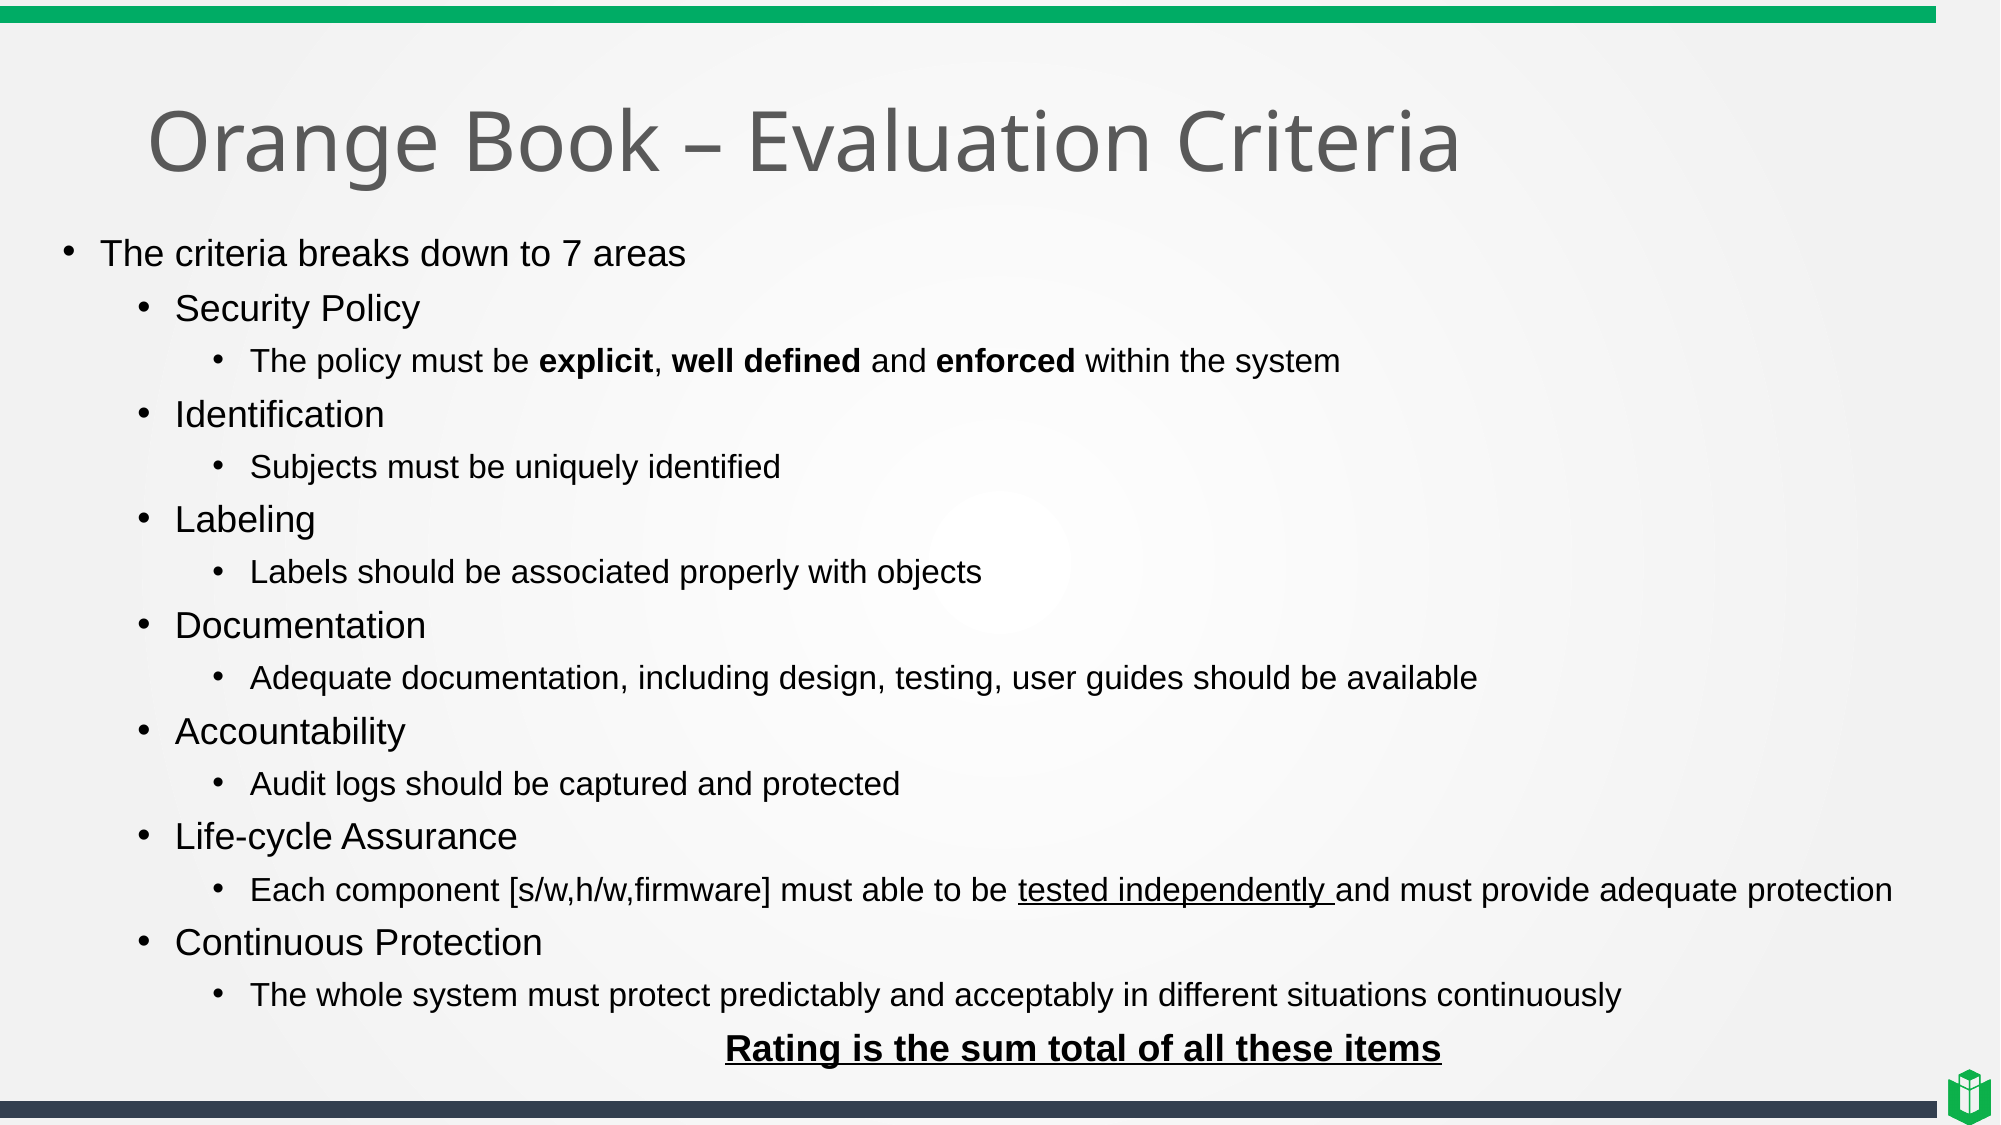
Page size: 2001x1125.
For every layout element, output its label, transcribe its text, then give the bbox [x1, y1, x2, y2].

picture [1945, 1068, 1992, 1125]
list The criteria breaks down to 7 areas Security Policy The policy must be explicit, well defined and enforced within the system Identification Subjects must be uniquely identified Labeling Labels should be associated properly with objects Documentation Adequate documentation, including design, testing, user guides should be available Accountability Audit logs should be captured and protected Life-cycle Assurance Each component [s/w,h/w,firmware] must able to be tested independently and must provide adequate protection Continuous Protection The whole system must protect predictably and acceptably in different situations continuously Rating is the sum total of all these items [47, 220, 1970, 1104]
title Orange Book – Evaluation Criteria [131, 84, 1886, 206]
